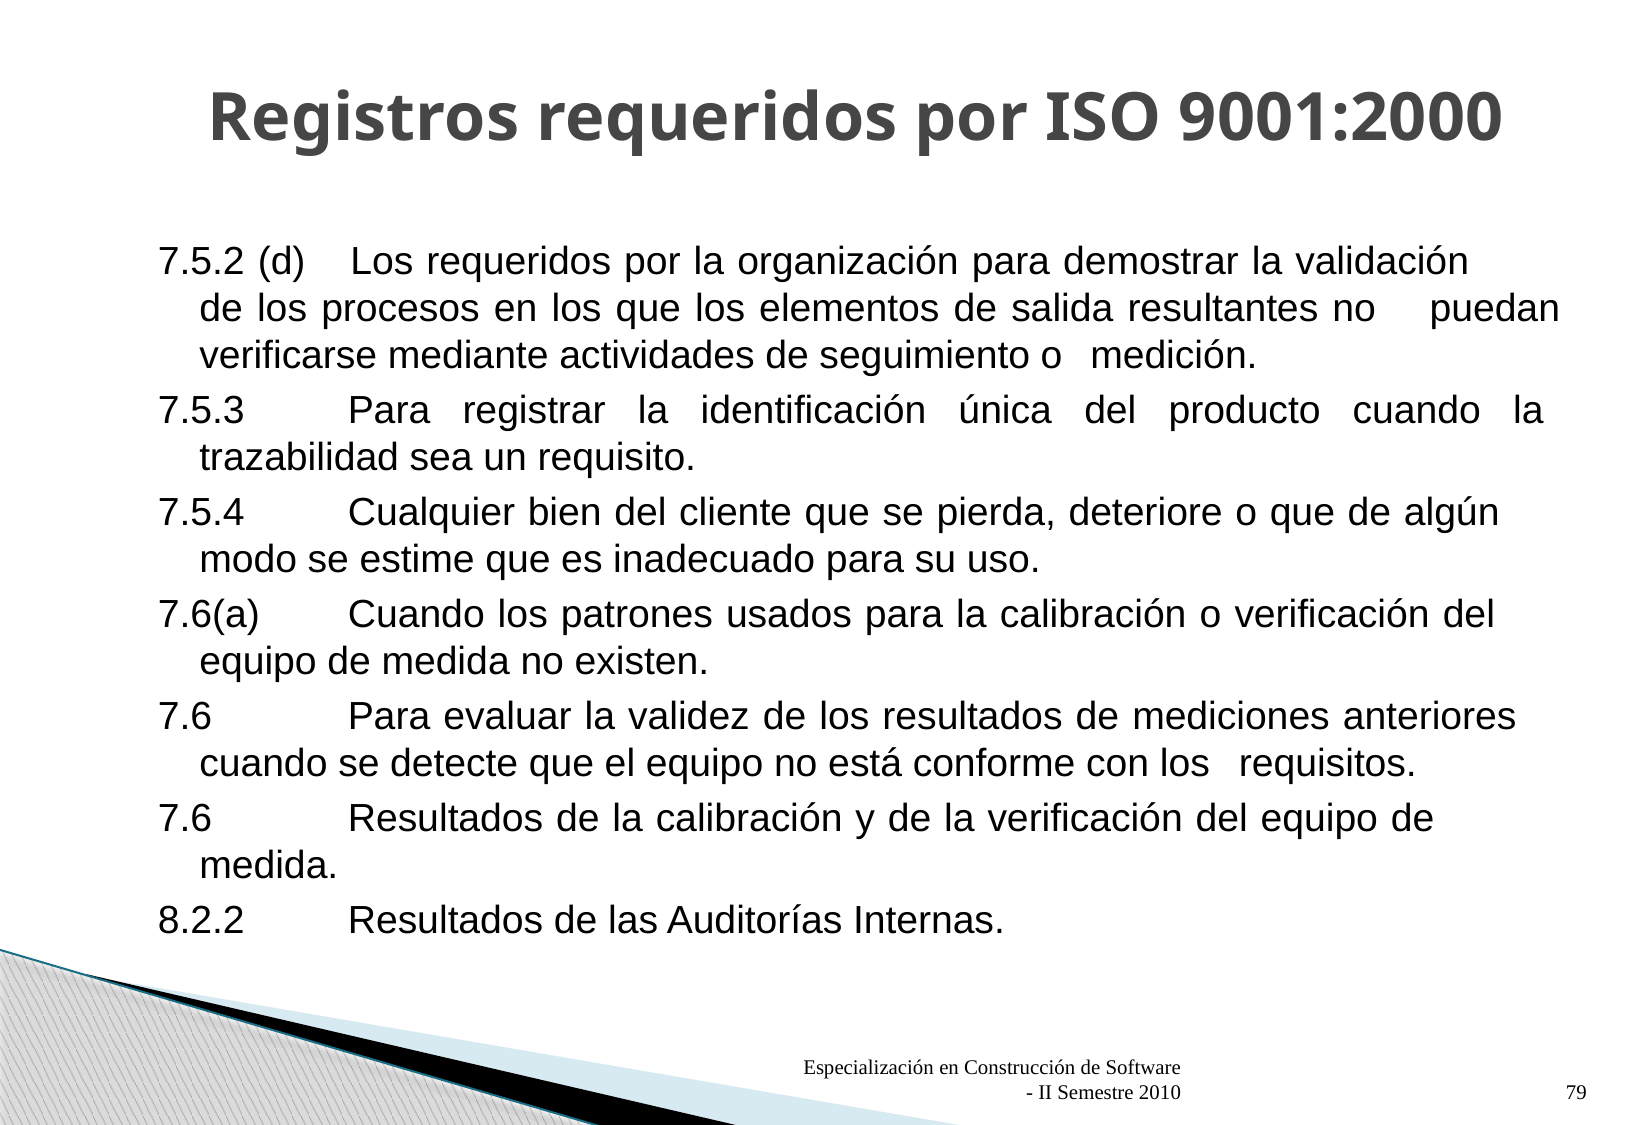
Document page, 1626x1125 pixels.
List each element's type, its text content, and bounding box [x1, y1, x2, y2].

footer Especialización en Construcción de Software - II Semestre 2010 [778, 1051, 1197, 1112]
list 7.5.2 (d) Los requeridos por la organización para demostrar la validación de los procesos en los que los elementos de salida resultantes no puedan verificarse mediante actividades de seguimiento o medición. 7.5.3 Para registrar la identificación única del producto cuando la trazabilidad sea un requisito. 7.5.4 Cualquier bien del cliente que se pierda, deteriore o que de algún modo se estime que es inadecuado para su uso. 7.6(a) Cuando los patrones usados para la calibración o verificación del equipo de medida no existen. 7.6 Para evaluar la validez de los resultados de mediciones anteriores cuando se detecte que el equipo no está conforme con los requisitos. 7.6 Resultados de la calibración y de la verificación del equipo de medida. 8.2.2 Resultados de las Auditorías Internas. [124, 227, 1576, 1051]
title Registros requeridos por ISO 9001:2000 [150, 62, 1563, 166]
slide_number 79 [1536, 1051, 1602, 1112]
